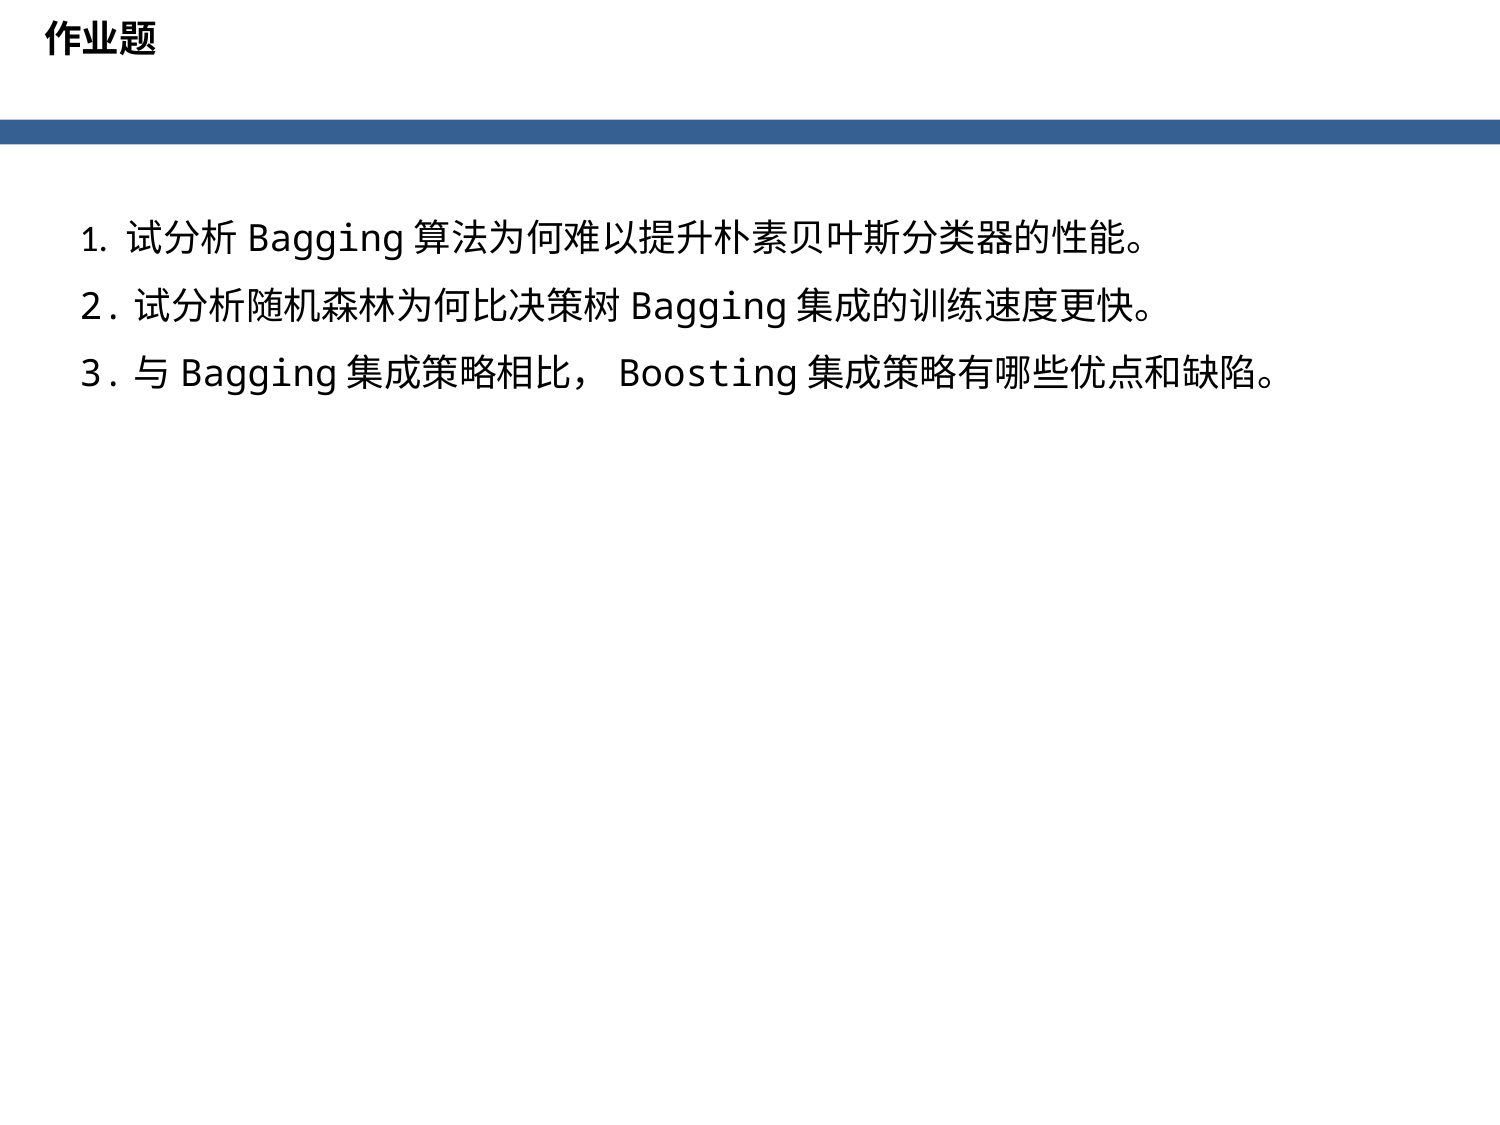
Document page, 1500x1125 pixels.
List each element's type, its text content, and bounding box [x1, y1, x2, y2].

title 作业题 [29, 7, 1305, 91]
subtitle 1. 试分析Bagging算法为何难以提升朴素贝叶斯分类器的性能。 2.试分析随机森林为何比决策树Bagging集成的训练速度更快。 3.与Bagging集成策略相比，Boosting集成策略有哪些优点和缺陷。 [64, 184, 1436, 1047]
